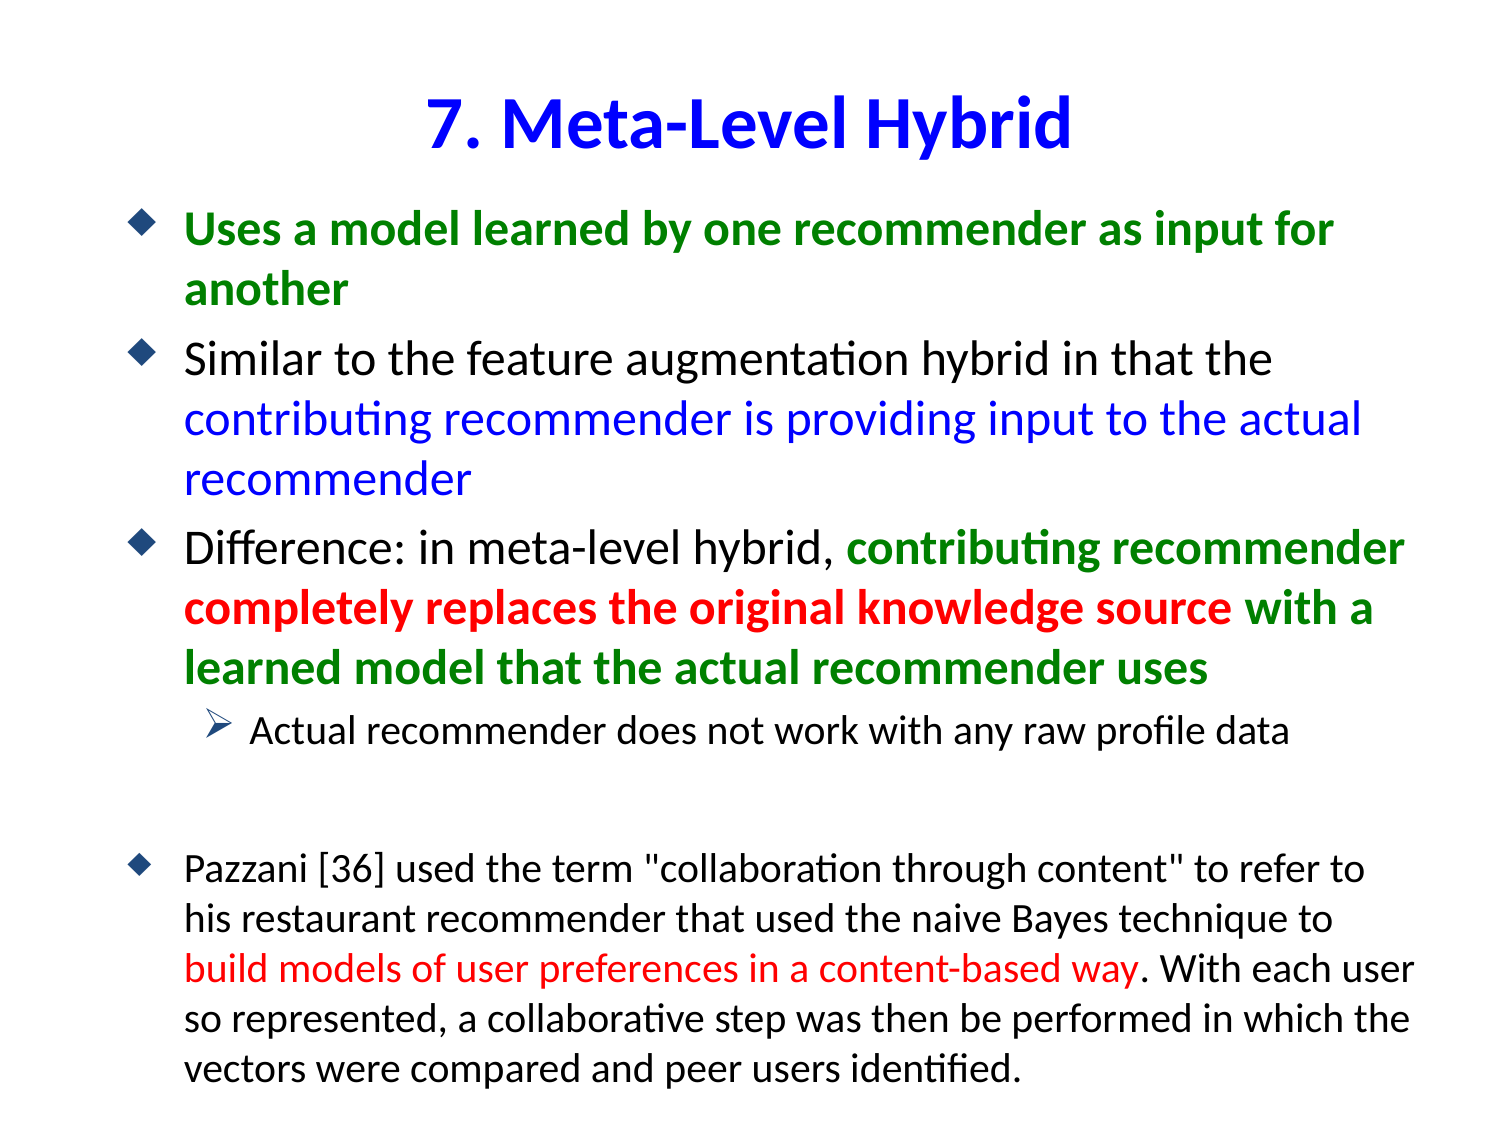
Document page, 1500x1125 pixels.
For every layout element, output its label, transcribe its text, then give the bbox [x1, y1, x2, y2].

title 7. Meta-Level Hybrid [112, 24, 1388, 187]
list Uses a model learned by one recommender as input for another Similar to the feature augmentation hybrid in that the contributing recommender is providing input to the actual recommender Difference: in meta-level hybrid, contributing recommender completely replaces the original knowledge source with a learned model that the actual recommender uses Actual recommender does not work with any raw profile data Pazzani [36] used the term "collaboration through content" to refer to his restaurant recommender that used the naive Bayes technique to build models of user preferences in a content-based way. With each user so represented, a collaborative step was then be performed in which the vectors were compared and peer users identified. [112, 187, 1438, 950]
